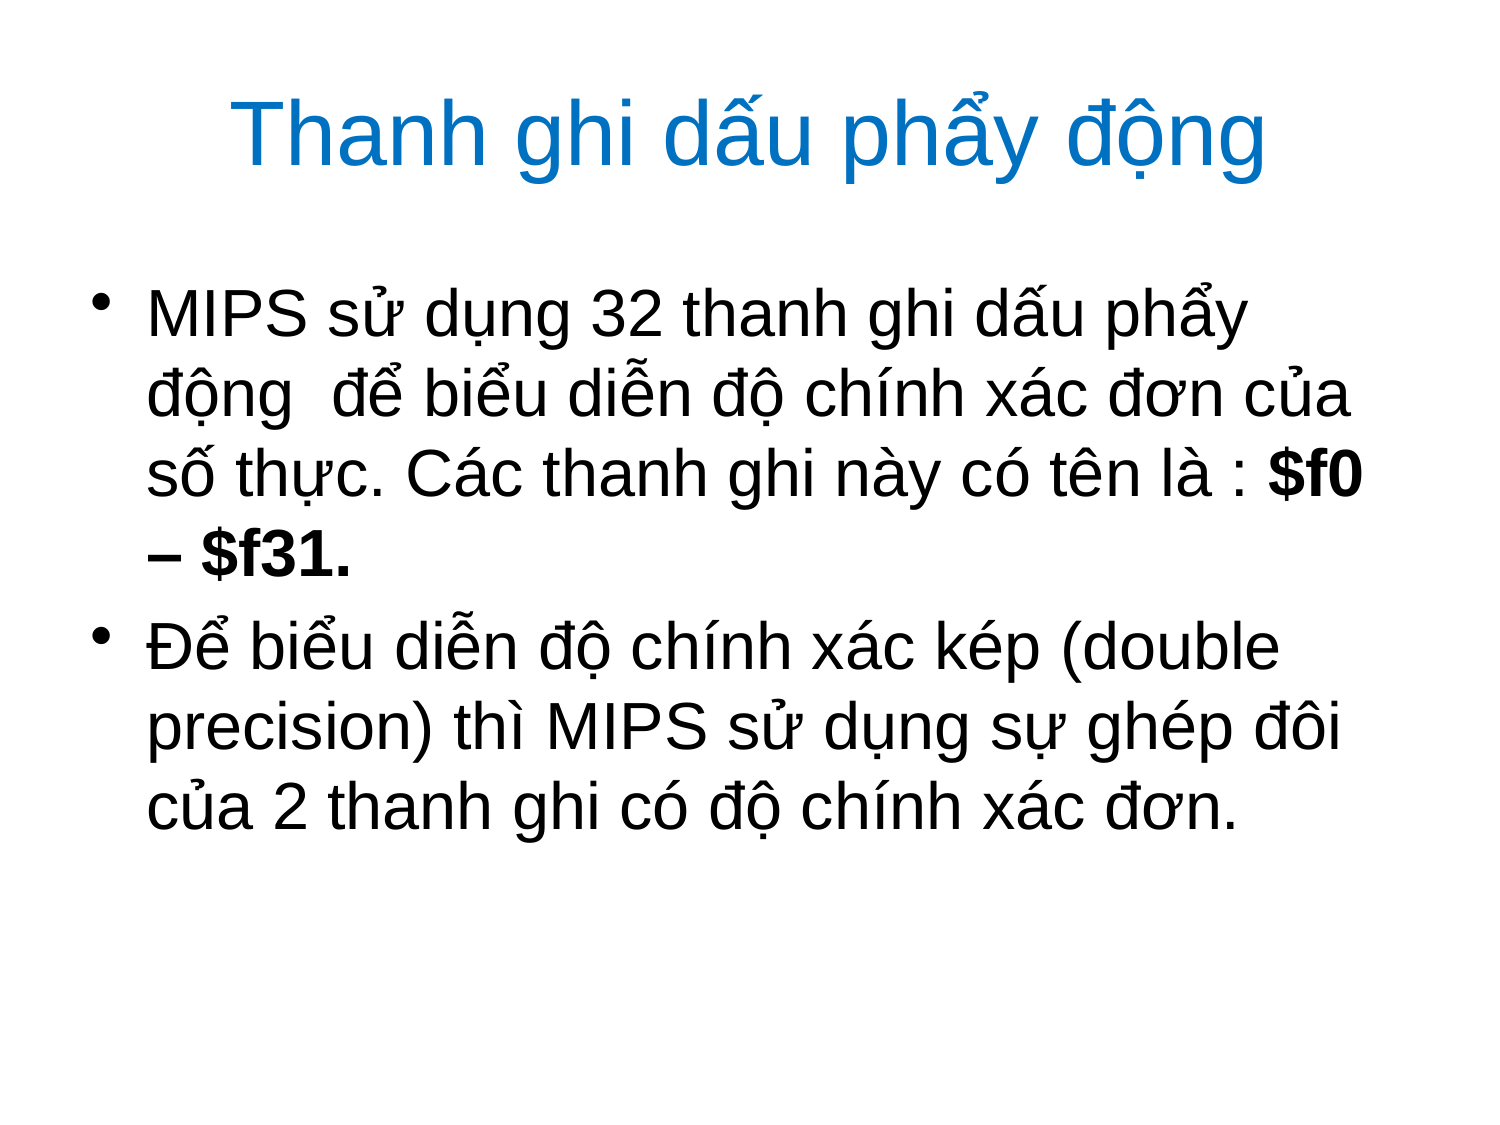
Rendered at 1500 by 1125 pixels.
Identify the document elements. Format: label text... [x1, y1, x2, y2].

list MIPS sử dụng 32 thanh ghi dấu phẩy động để biểu diễn độ chính xác đơn của số thực. Các thanh ghi này có tên là : $f0 – $f31. Để biểu diễn độ chính xác kép (double precision) thì MIPS sử dụng sự ghép đôi của 2 thanh ghi có độ chính xác đơn. [74, 262, 1426, 1006]
title Thanh ghi dấu phẩy động [74, 44, 1426, 213]
